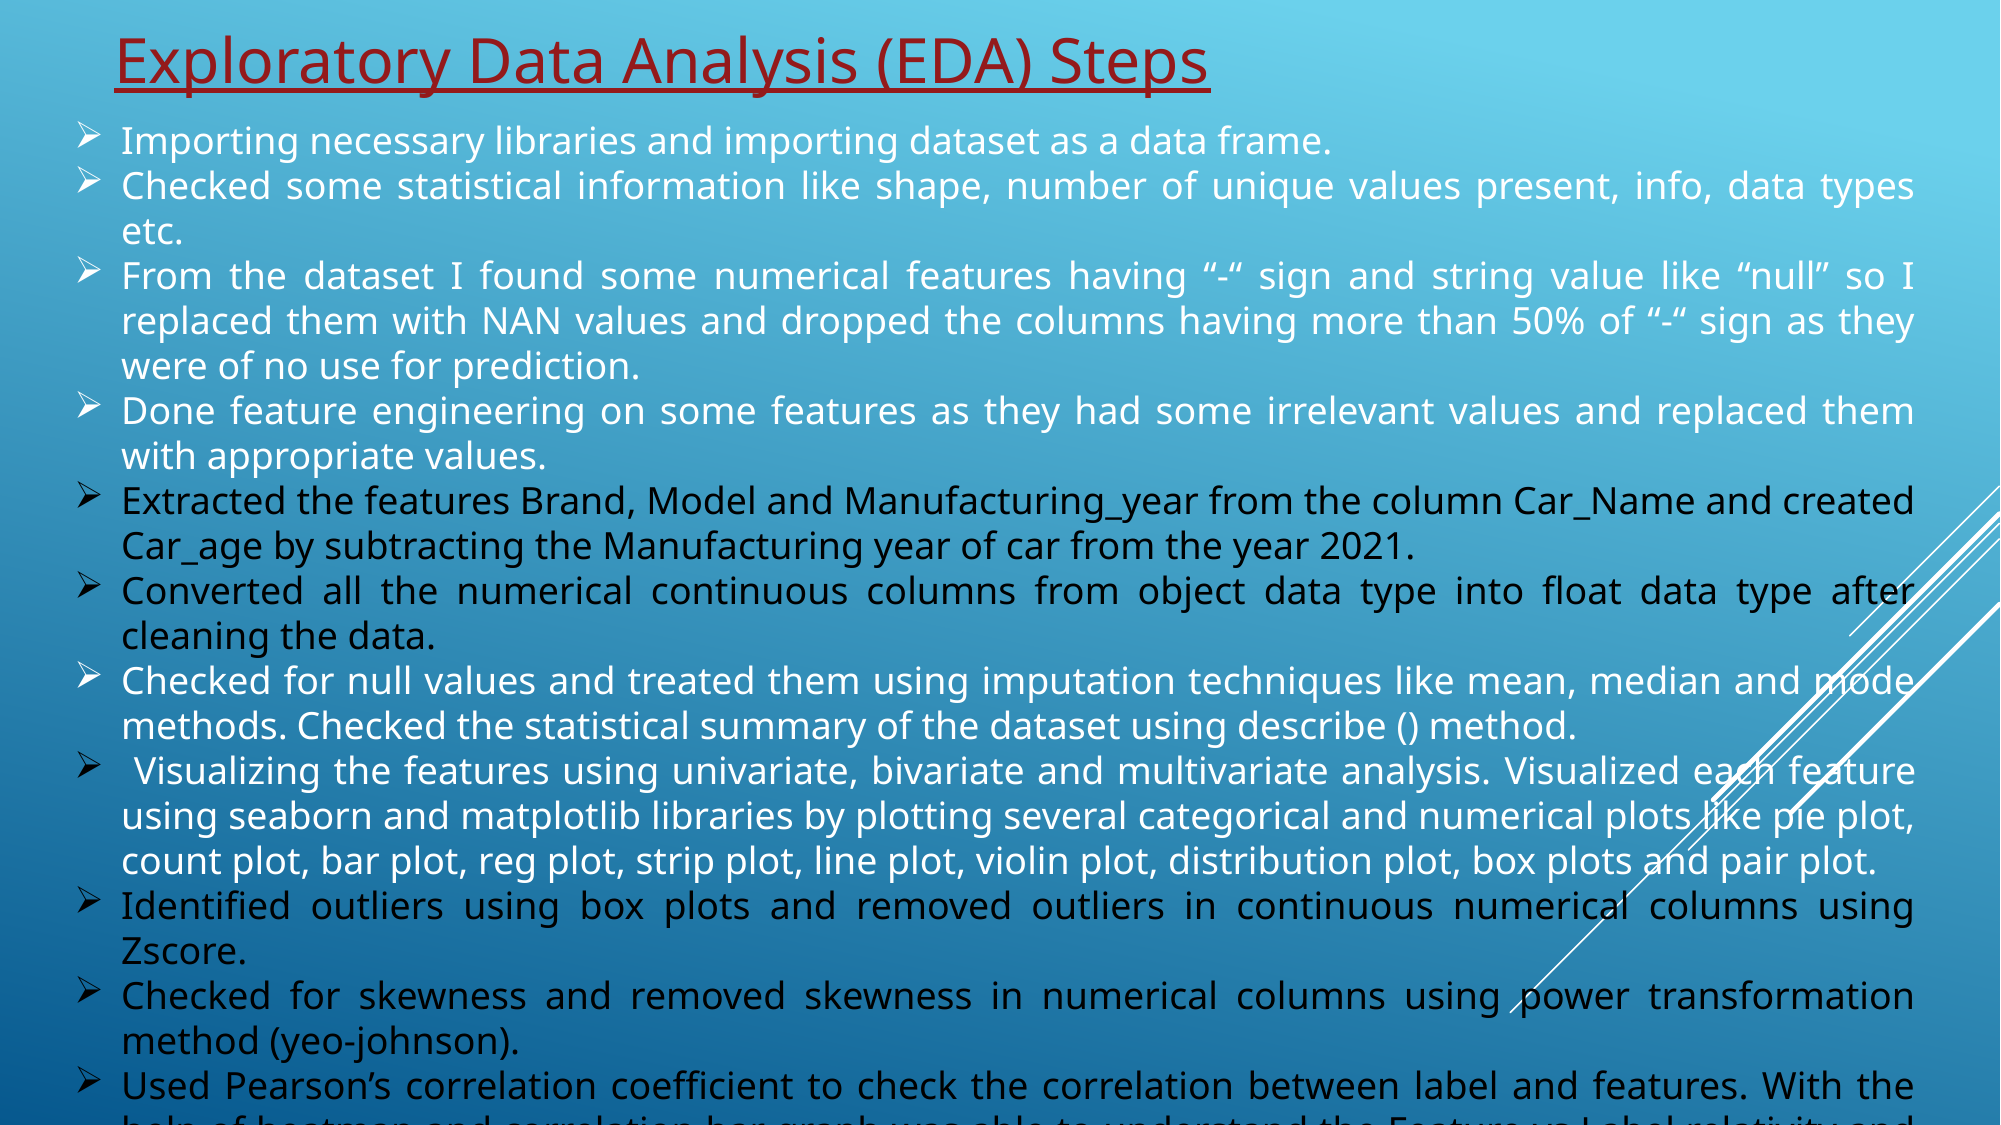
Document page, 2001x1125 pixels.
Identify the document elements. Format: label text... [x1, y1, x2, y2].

text_box Importing necessary libraries and importing dataset as a data frame. Checked some statistical information like shape, number of unique values present, info, data types etc. From the dataset I found some numerical features having “-“ sign and string value like “null” so I replaced them with NAN values and dropped the columns having more than 50% of “-“ sign as they were of no use for prediction. Done feature engineering on some features as they had some irrelevant values and replaced them with appropriate values. Extracted the features Brand, Model and Manufacturing_year from the column Car_Name and created Car_age by subtracting the Manufacturing year of car from the year 2021. Converted all the numerical continuous columns from object data type into float data type after cleaning the data. Checked for null values and treated them using imputation techniques like mean, median and mode methods. Checked the statistical summary of the dataset using describe () method. Visualizing the features using univariate, bivariate and multivariate analysis. Visualized each feature using seaborn and matplotlib libraries by plotting several categorical and numerical plots like pie plot, count plot, bar plot, reg plot, strip plot, line plot, violin plot, distribution plot, box plots and pair plot. Identified outliers using box plots and removed outliers in continuous numerical columns using Zscore. Checked for skewness and removed skewness in numerical columns using power transformation method (yeo-johnson). Used Pearson’s correlation coefficient to check the correlation between label and features. With the help of heatmap and correlation bar graph was able to understand the Feature vs Label relativity and insights on multicollinearity amongst the feature columns. [59, 109, 1932, 1125]
text_box Exploratory Data Analysis (EDA) Steps [99, 13, 1915, 104]
